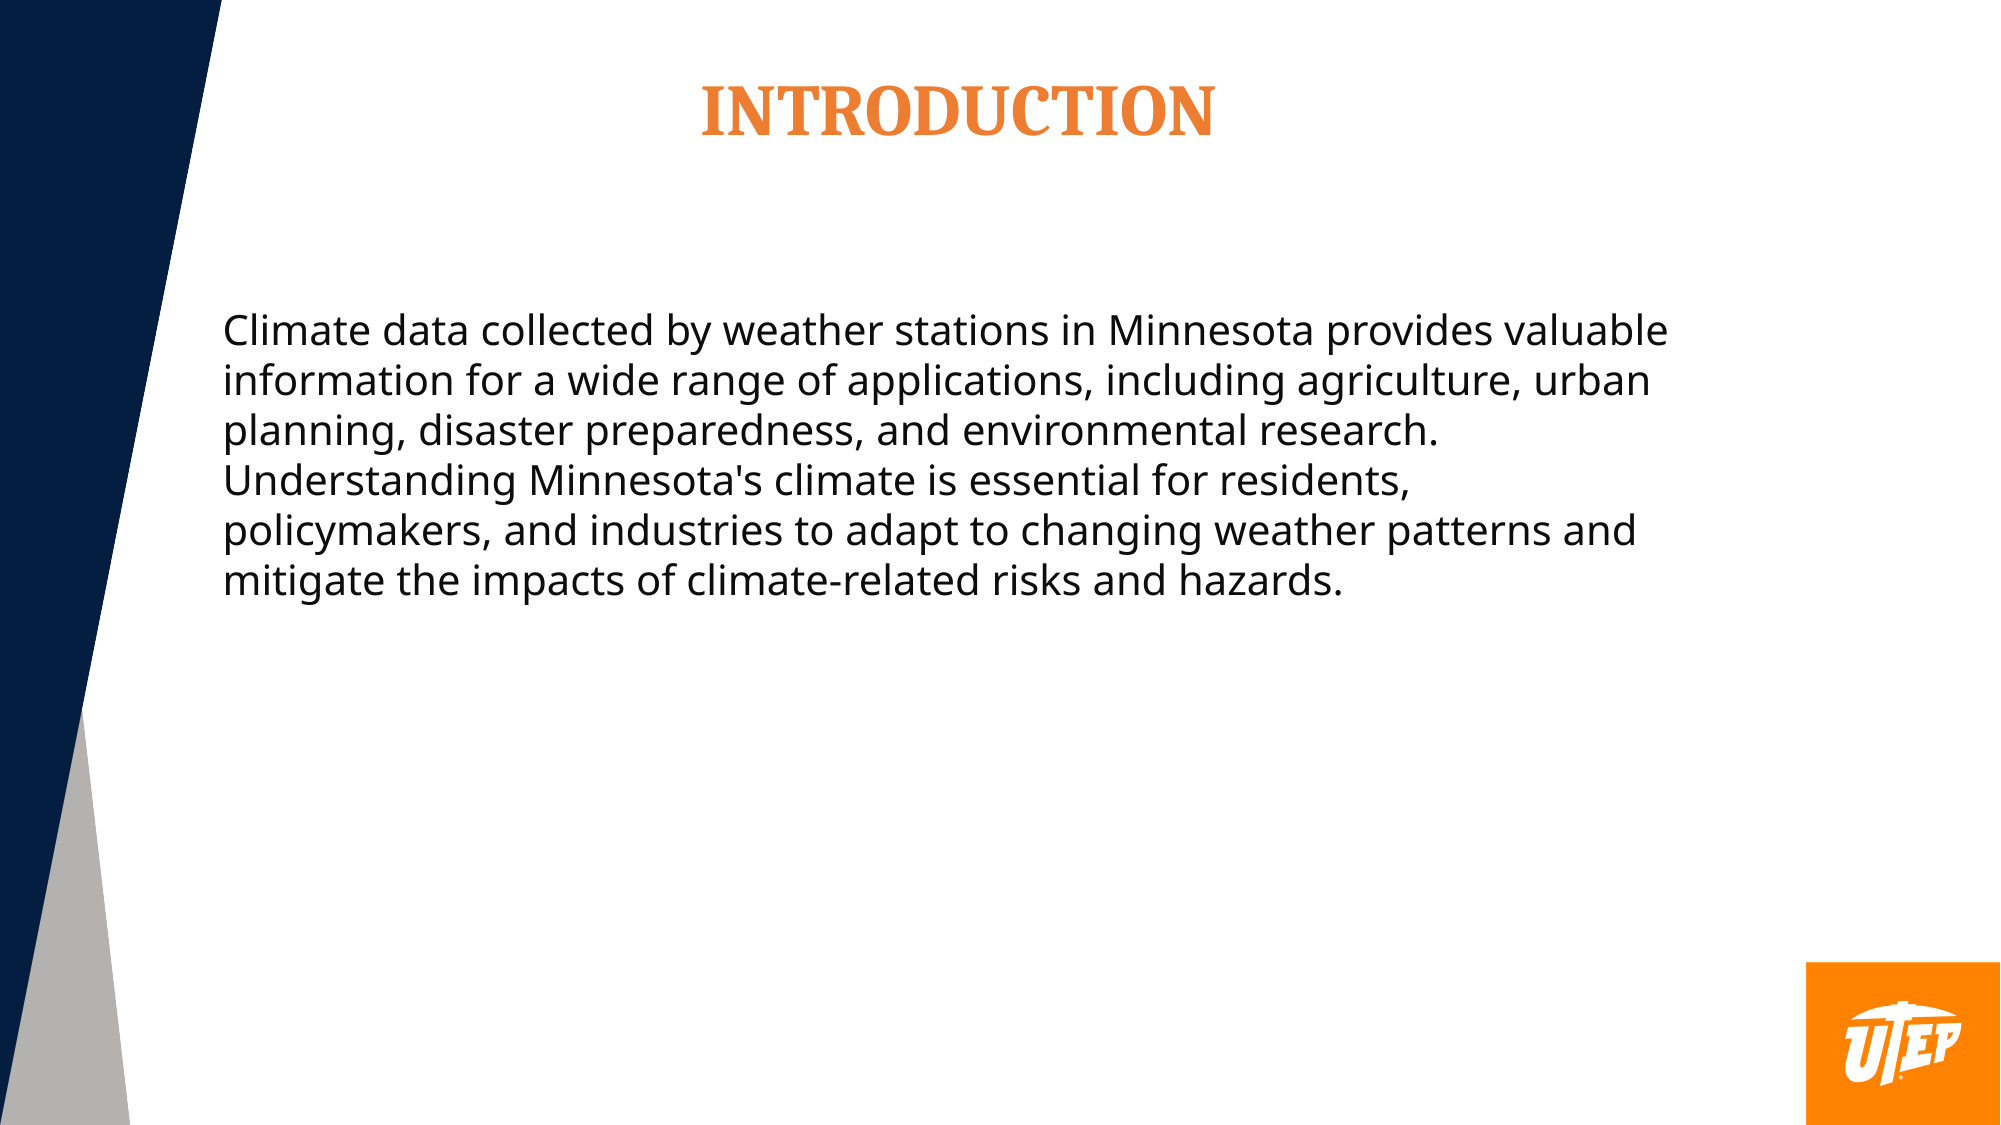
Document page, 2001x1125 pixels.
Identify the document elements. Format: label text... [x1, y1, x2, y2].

picture [0, 0, 2000, 1125]
text_box INTRODUCTION [207, 54, 1973, 157]
text_box Climate data collected by weather stations in Minnesota provides valuable information for a wide range of applications, including agriculture, urban planning, disaster preparedness, and environmental research. Understanding Minnesota's climate is essential for residents, policymakers, and industries to adapt to changing weather patterns and mitigate the impacts of climate-related risks and hazards. [207, 246, 1691, 682]
